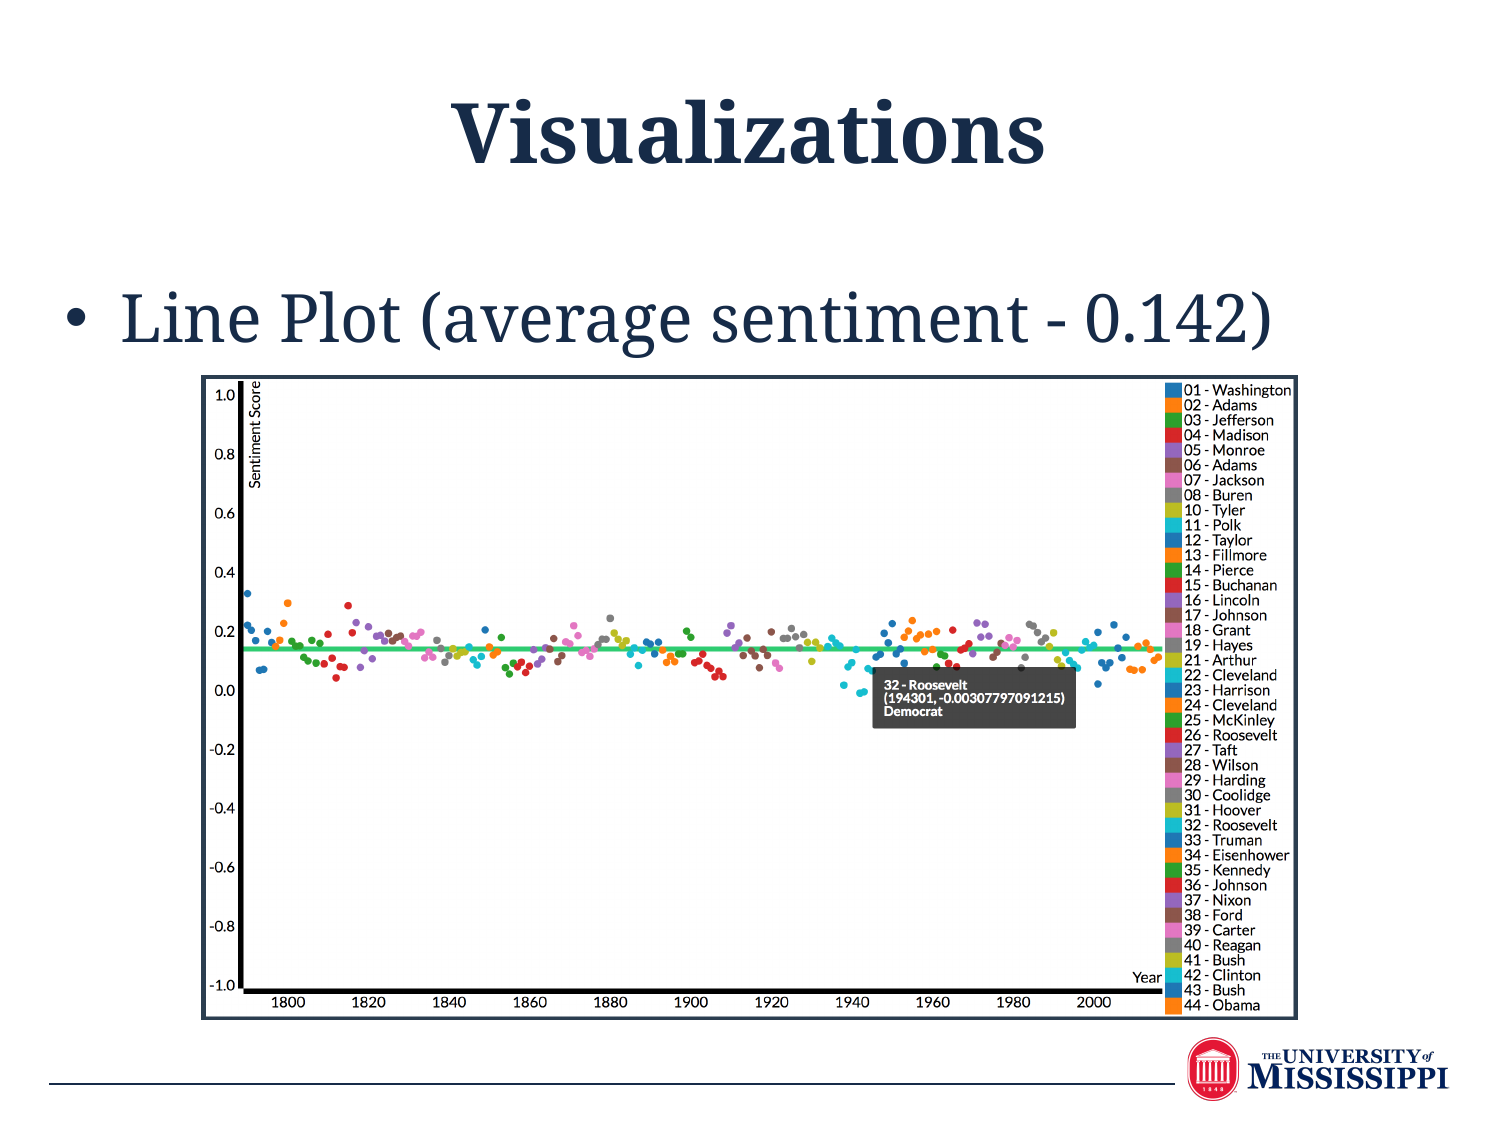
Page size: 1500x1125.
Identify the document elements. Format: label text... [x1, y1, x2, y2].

list Line Plot (average sentiment - 0.142) [49, 268, 1450, 1020]
picture [201, 375, 1298, 1020]
list Visualizations [49, 72, 1450, 221]
